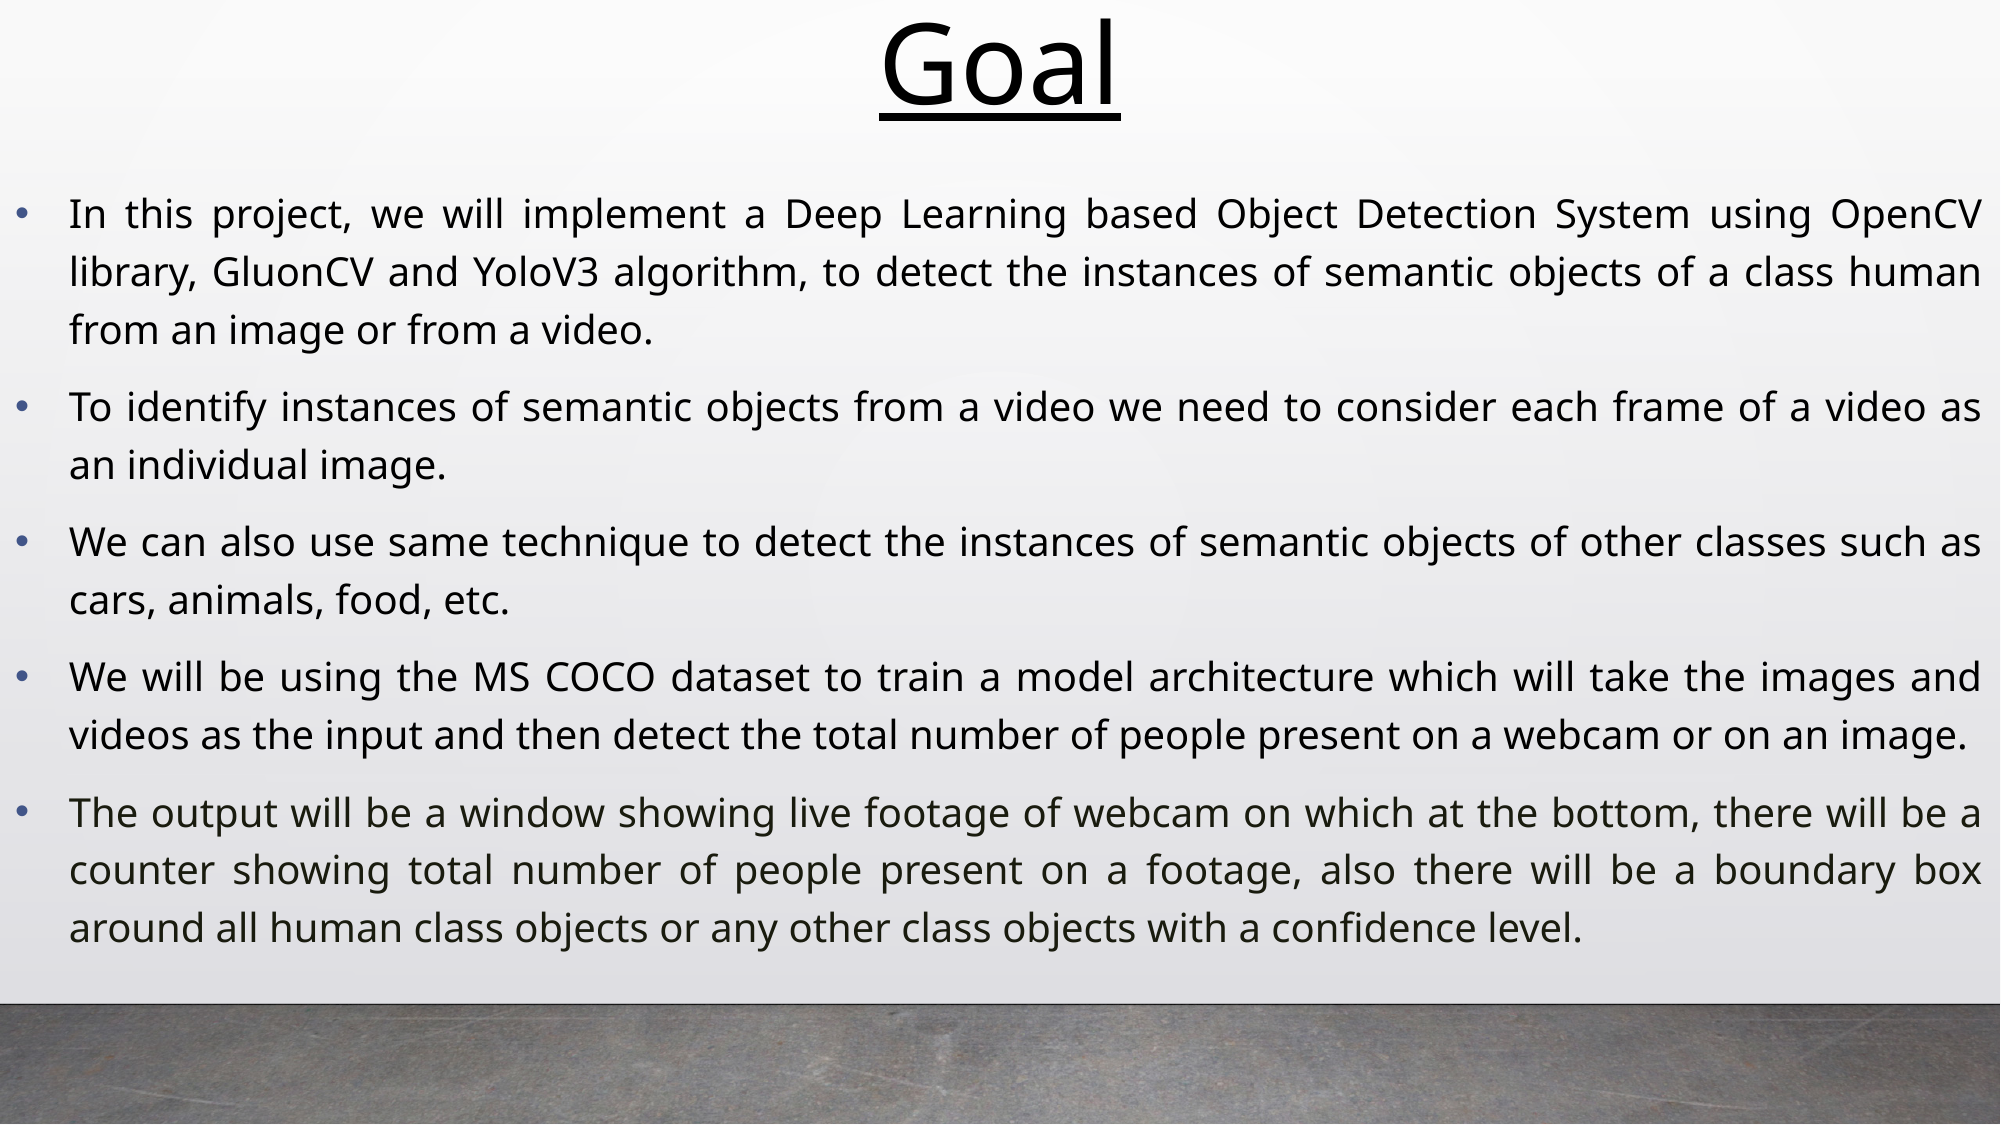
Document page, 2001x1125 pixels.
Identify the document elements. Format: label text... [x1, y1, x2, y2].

title Goal [0, 0, 2000, 171]
list In this project, we will implement a Deep Learning based Object Detection System using OpenCV library, GluonCV and YoloV3 algorithm, to detect the instances of semantic objects of a class human from an image or from a video. To identify instances of semantic objects from a video we need to consider each frame of a video as an individual image. We can also use same technique to detect the instances of semantic objects of other classes such as cars, animals, food, etc. We will be using the MS COCO dataset to train a model architecture which will take the images and videos as the input and then detect the total number of people present on a webcam or on an image. The output will be a window showing live footage of webcam on which at the bottom, there will be a counter showing total number of people present on a footage, also there will be a boundary box around all human class objects or any other class objects with a confidence level. [0, 171, 2000, 1004]
picture [0, 1004, 2000, 1124]
